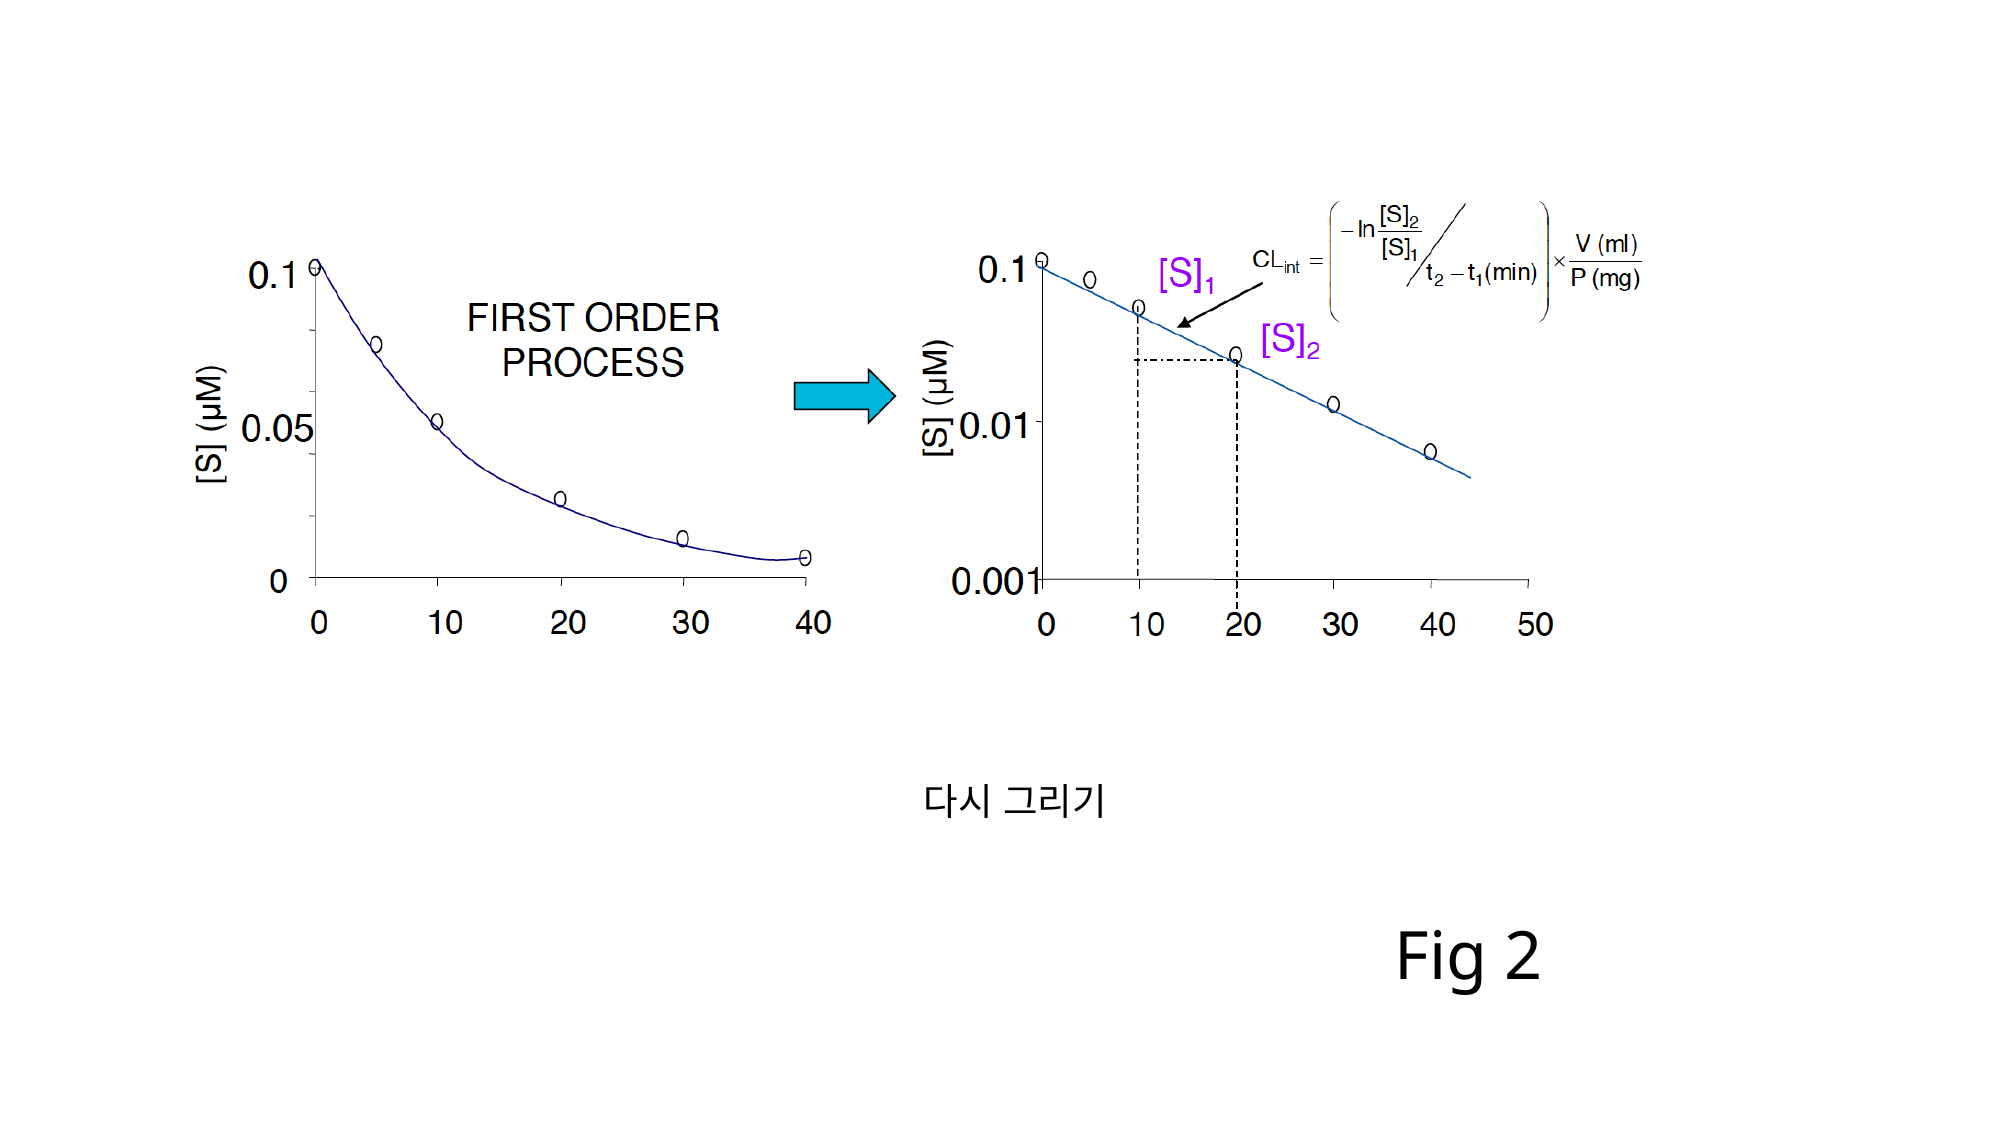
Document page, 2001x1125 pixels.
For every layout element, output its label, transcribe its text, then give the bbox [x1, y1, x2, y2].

text_box 다시 그리기 [909, 770, 1133, 831]
text_box Fig 2 [1380, 905, 1559, 1001]
picture [180, 187, 1646, 641]
